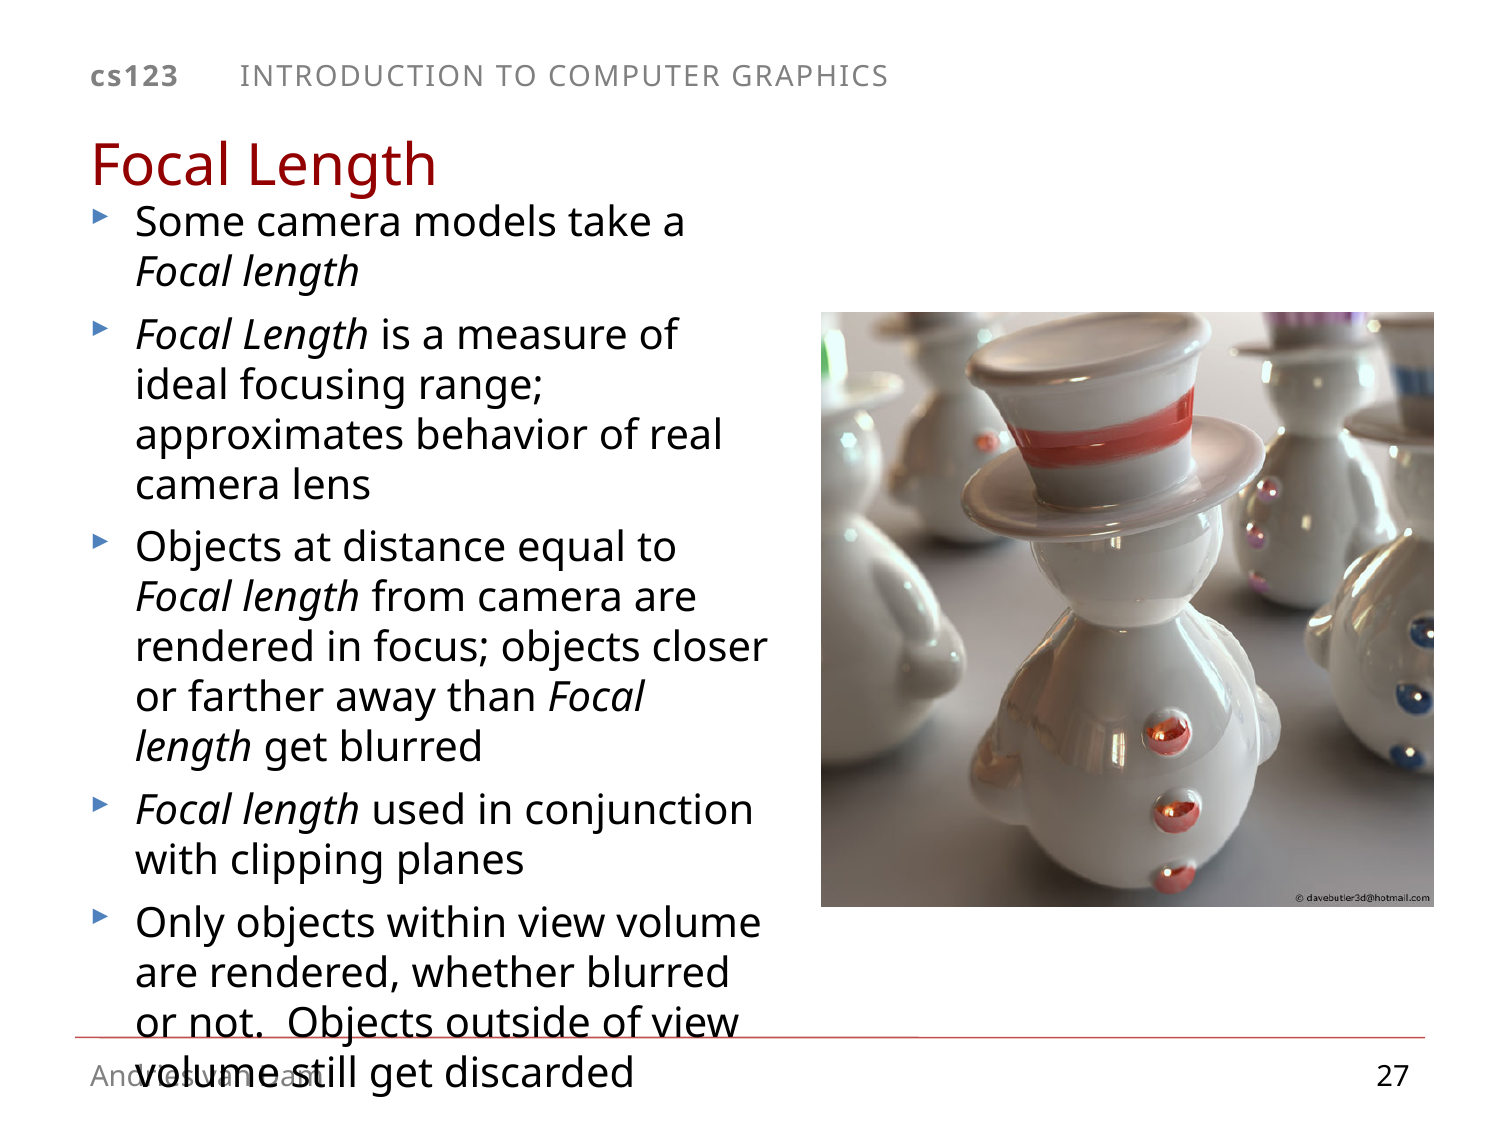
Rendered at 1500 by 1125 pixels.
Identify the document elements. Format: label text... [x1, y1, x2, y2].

picture [820, 312, 1434, 908]
list Some camera models take a Focal length Focal Length is a measure of ideal focusing range; approximates behavior of real camera lens Objects at distance equal to Focal length from camera are rendered in focus; objects closer or farther away than Focal length get blurred Focal length used in conjunction with clipping planes Only objects within view volume are rendered, whether blurred or not. Objects outside of view volume still get discarded [74, 213, 788, 1076]
title Focal Length [74, 112, 1426, 213]
slide_number 27 [1224, 1050, 1425, 1103]
